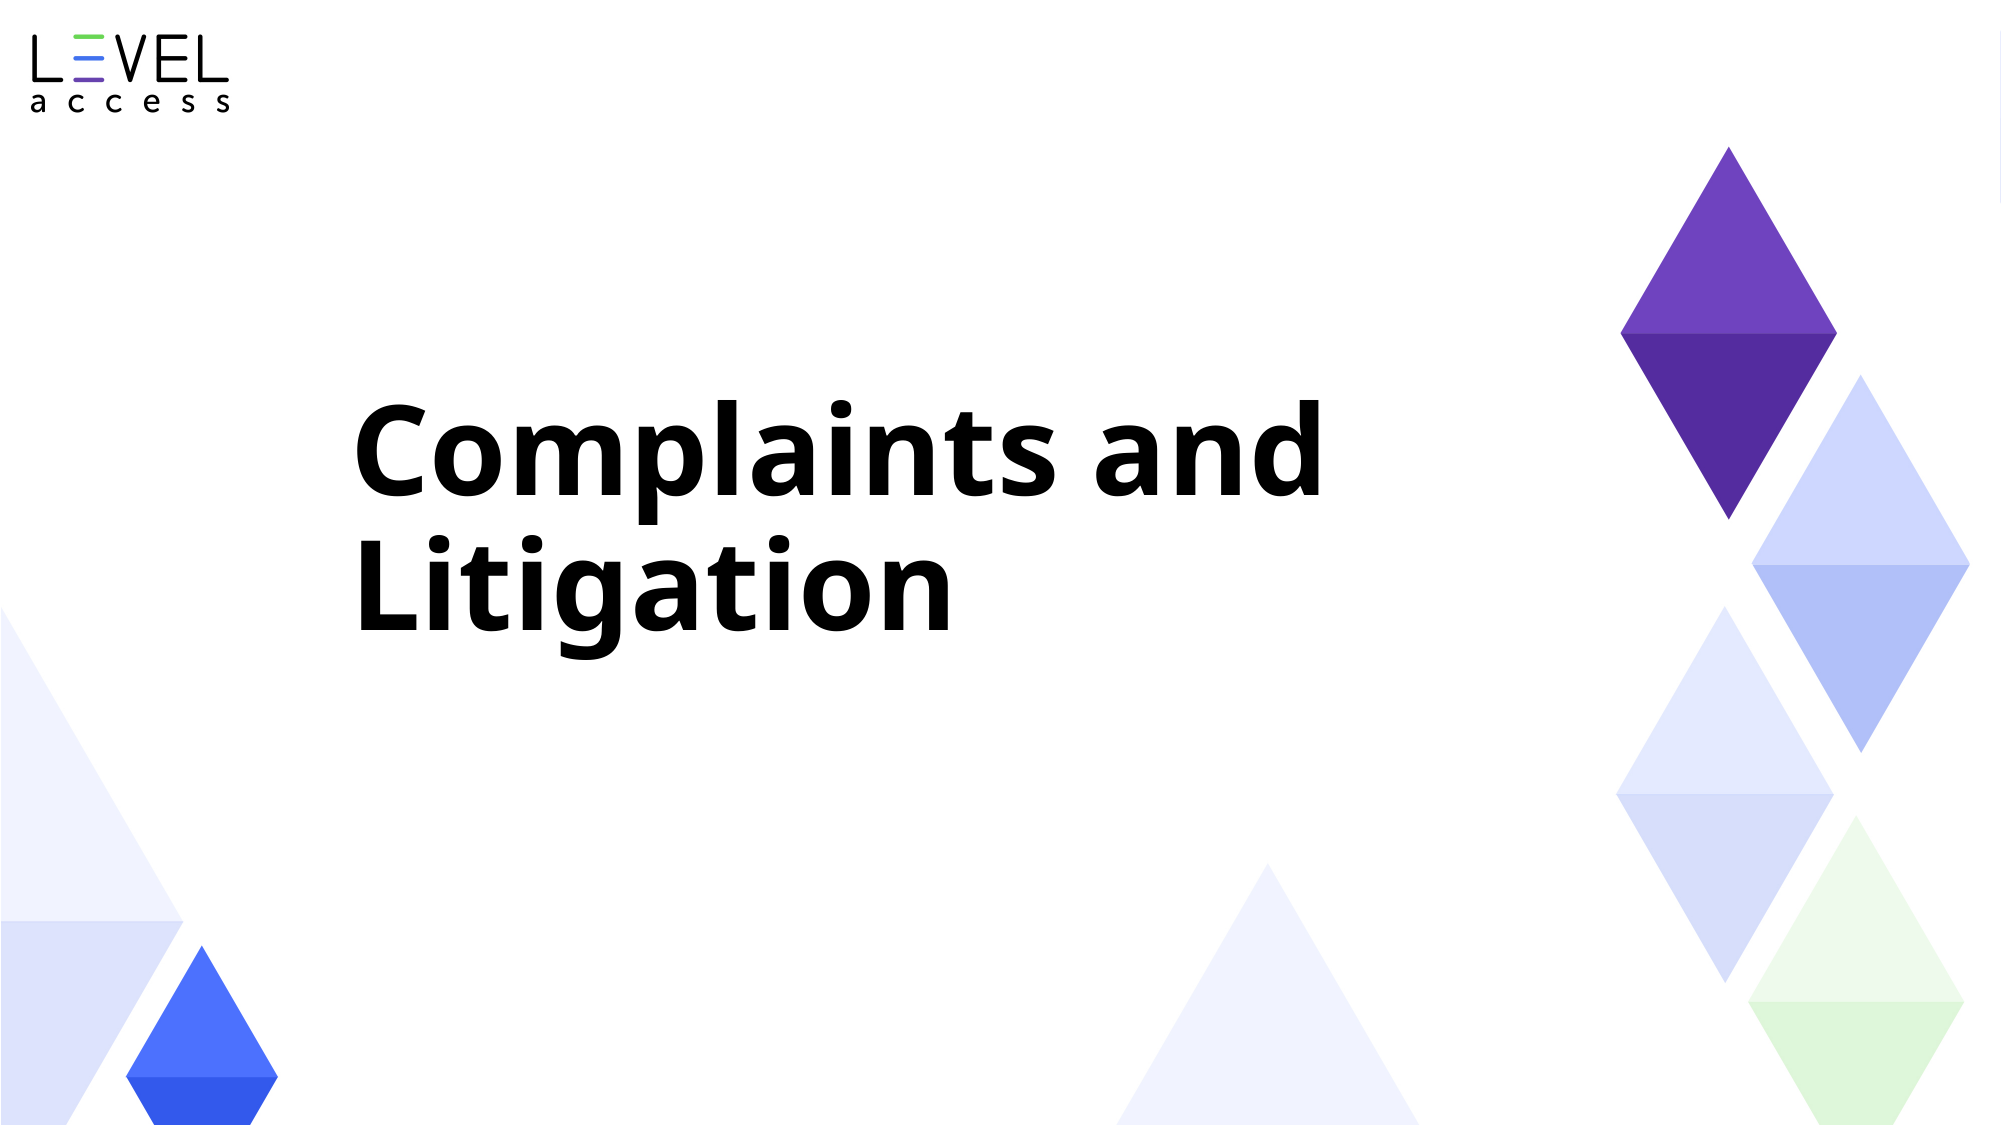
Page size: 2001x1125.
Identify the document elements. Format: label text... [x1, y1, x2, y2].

picture [0, 0, 2001, 1125]
title Complaints and Litigation [335, 309, 1362, 665]
